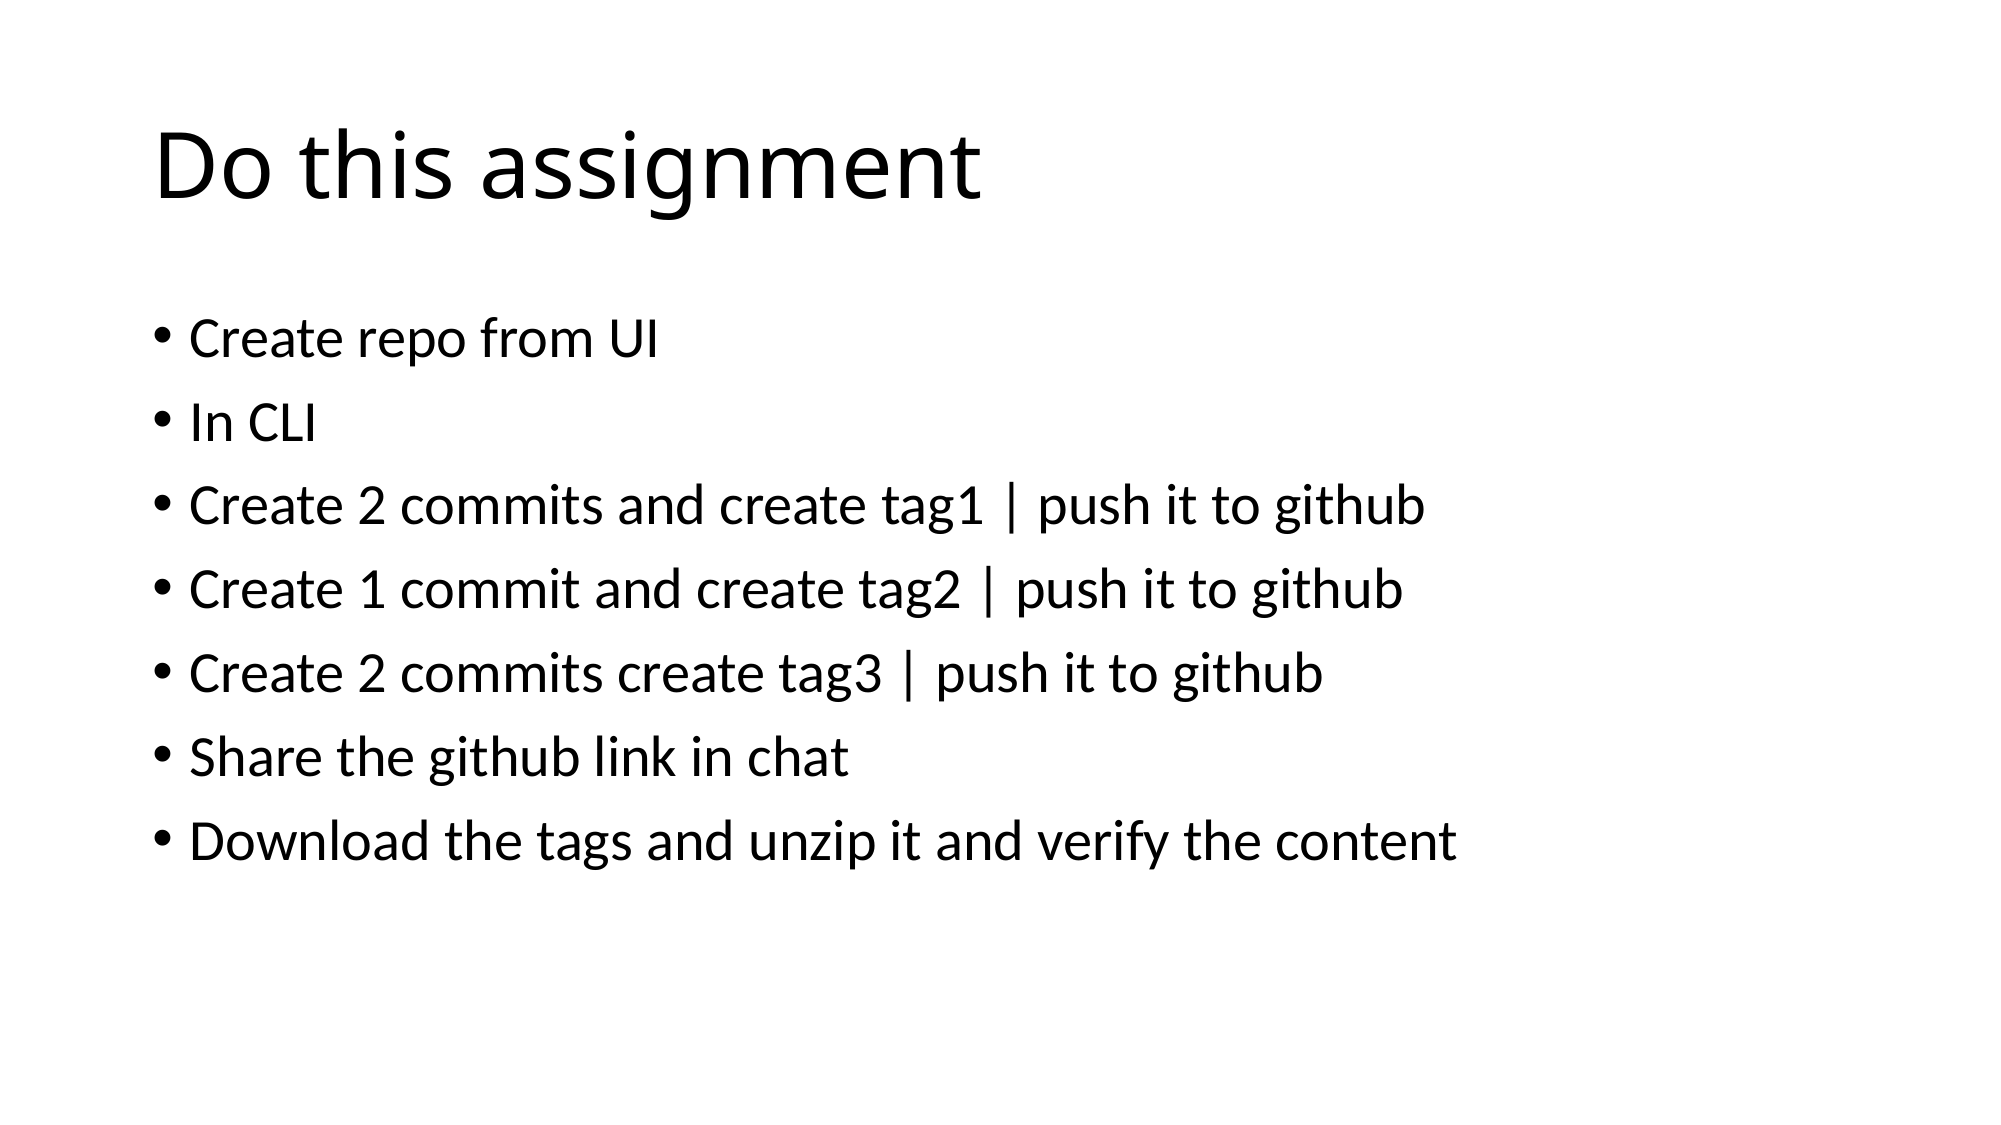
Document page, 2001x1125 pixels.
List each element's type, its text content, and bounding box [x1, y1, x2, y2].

title Do this assignment [137, 59, 1863, 278]
list Create repo from UI In CLI Create 2 commits and create tag1 | push it to github Create 1 commit and create tag2 | push it to github Create 2 commits create tag3 | push it to github Share the github link in chat Download the tags and unzip it and verify the content [137, 299, 1863, 1014]
